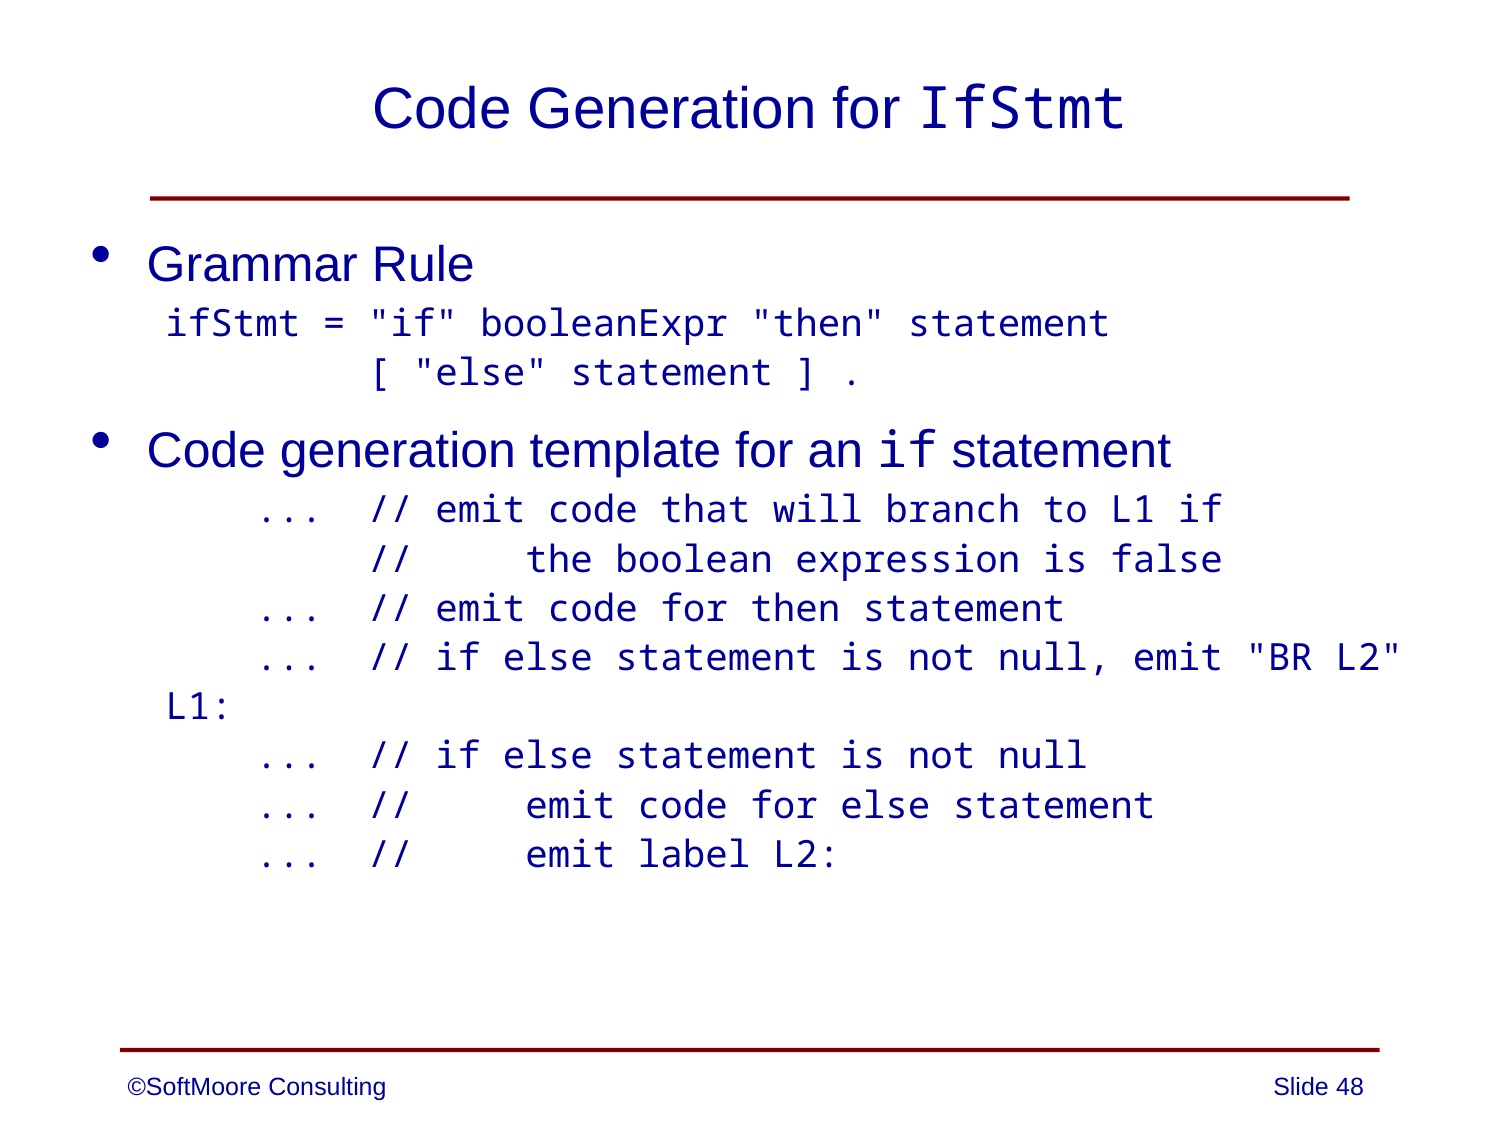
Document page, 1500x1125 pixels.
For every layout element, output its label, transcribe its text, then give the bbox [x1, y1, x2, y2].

title Code Generation for IfStmt [149, 22, 1350, 188]
footer ©SoftMoore Consulting [111, 1061, 563, 1109]
slide_number Slide 48 [1078, 1061, 1380, 1109]
list Grammar Rule ifStmt = "if" booleanExpr "then" statement [ "else" statement ] . Code generation template for an if statement ... // emit code that will branch to L1 if // the boolean expression is false ... // emit code for then statement ... // if else statement is not null, emit "BR L2" L1: ... // if else statement is not null ... // emit code for else statement ... // emit label L2: [74, 223, 1425, 1034]
